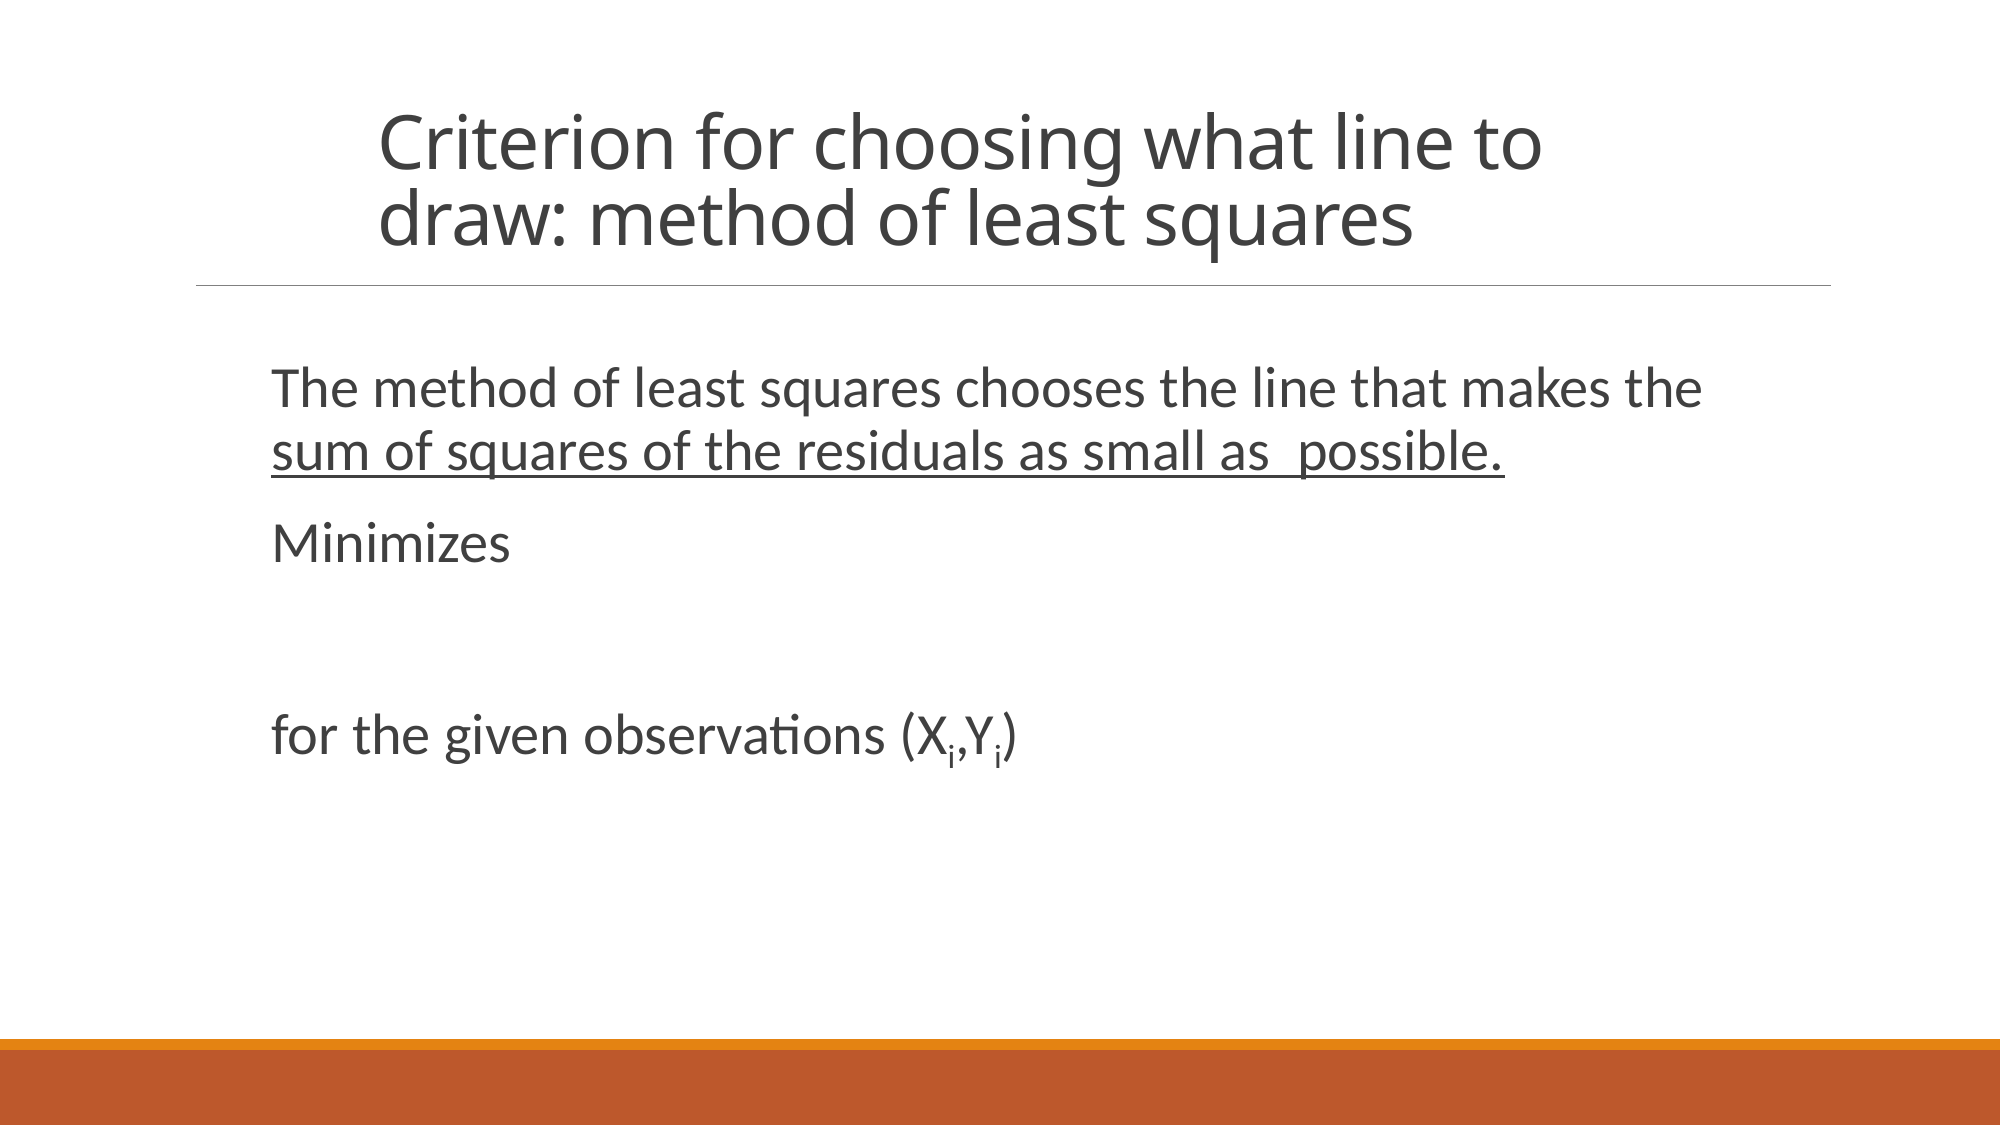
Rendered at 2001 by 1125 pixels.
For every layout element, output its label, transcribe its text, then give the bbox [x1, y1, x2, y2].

title Criterion for choosing what line to draw: method of least squares [362, 81, 1638, 269]
text_box [451, 1024, 764, 1100]
text_box [851, 1024, 1326, 1100]
